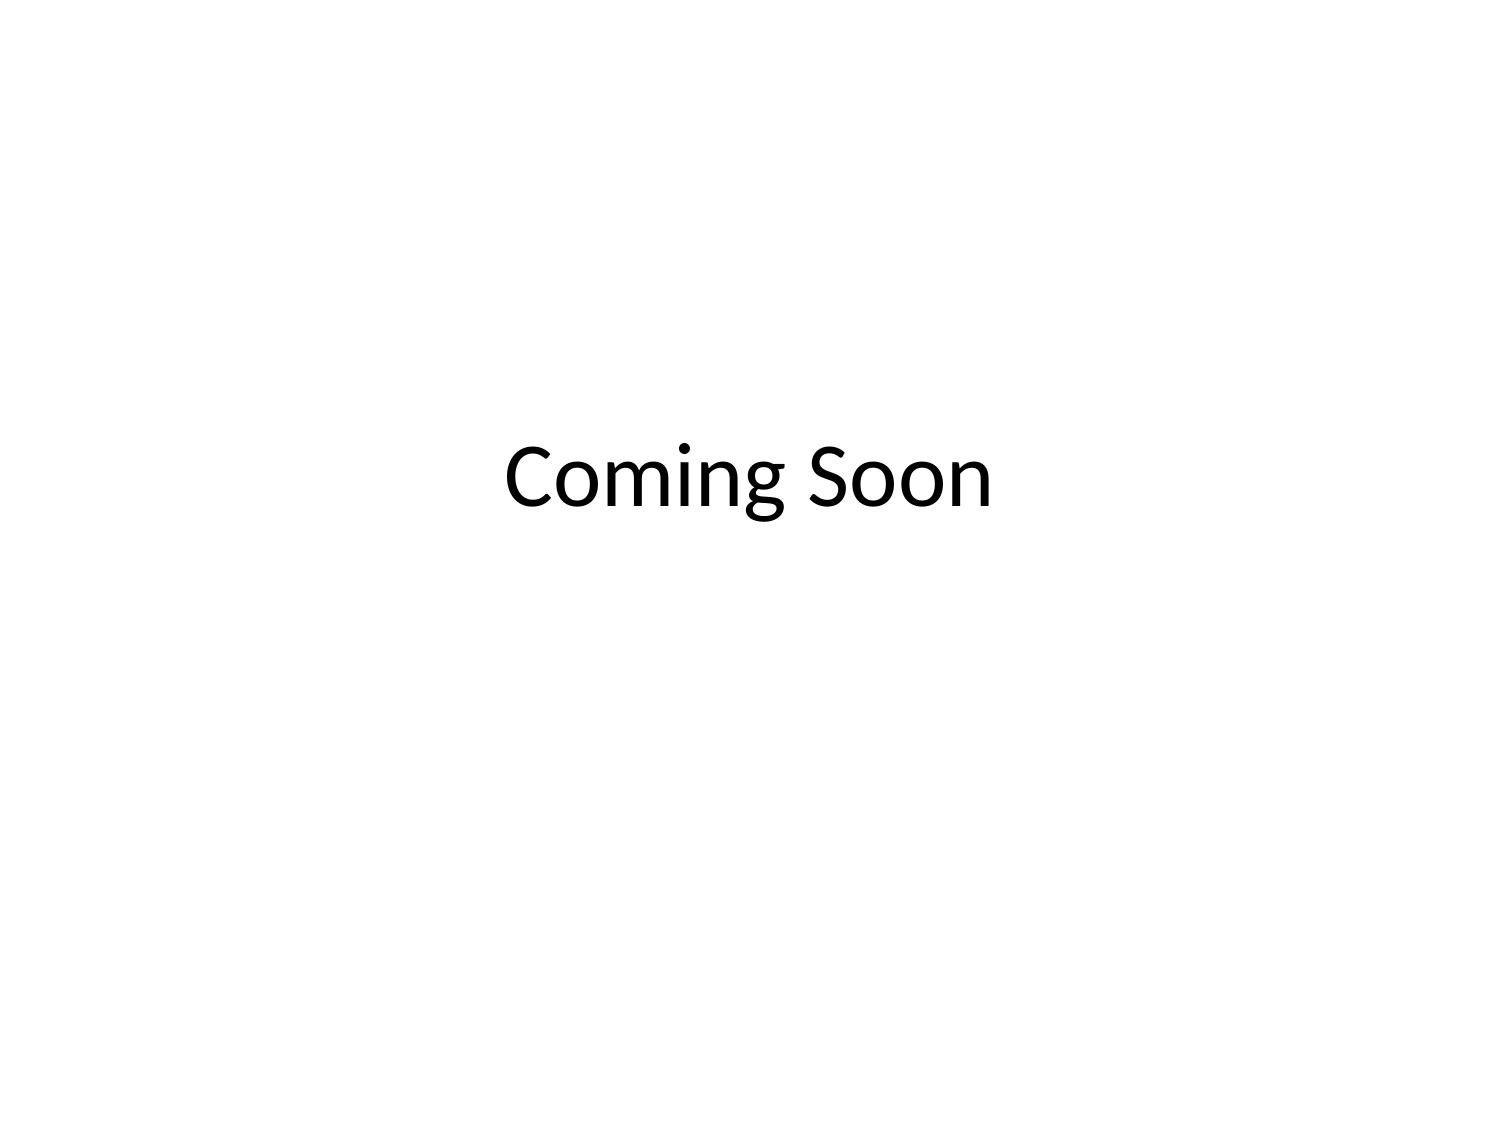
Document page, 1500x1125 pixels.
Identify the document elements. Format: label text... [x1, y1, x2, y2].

title Coming Soon [112, 349, 1388, 591]
